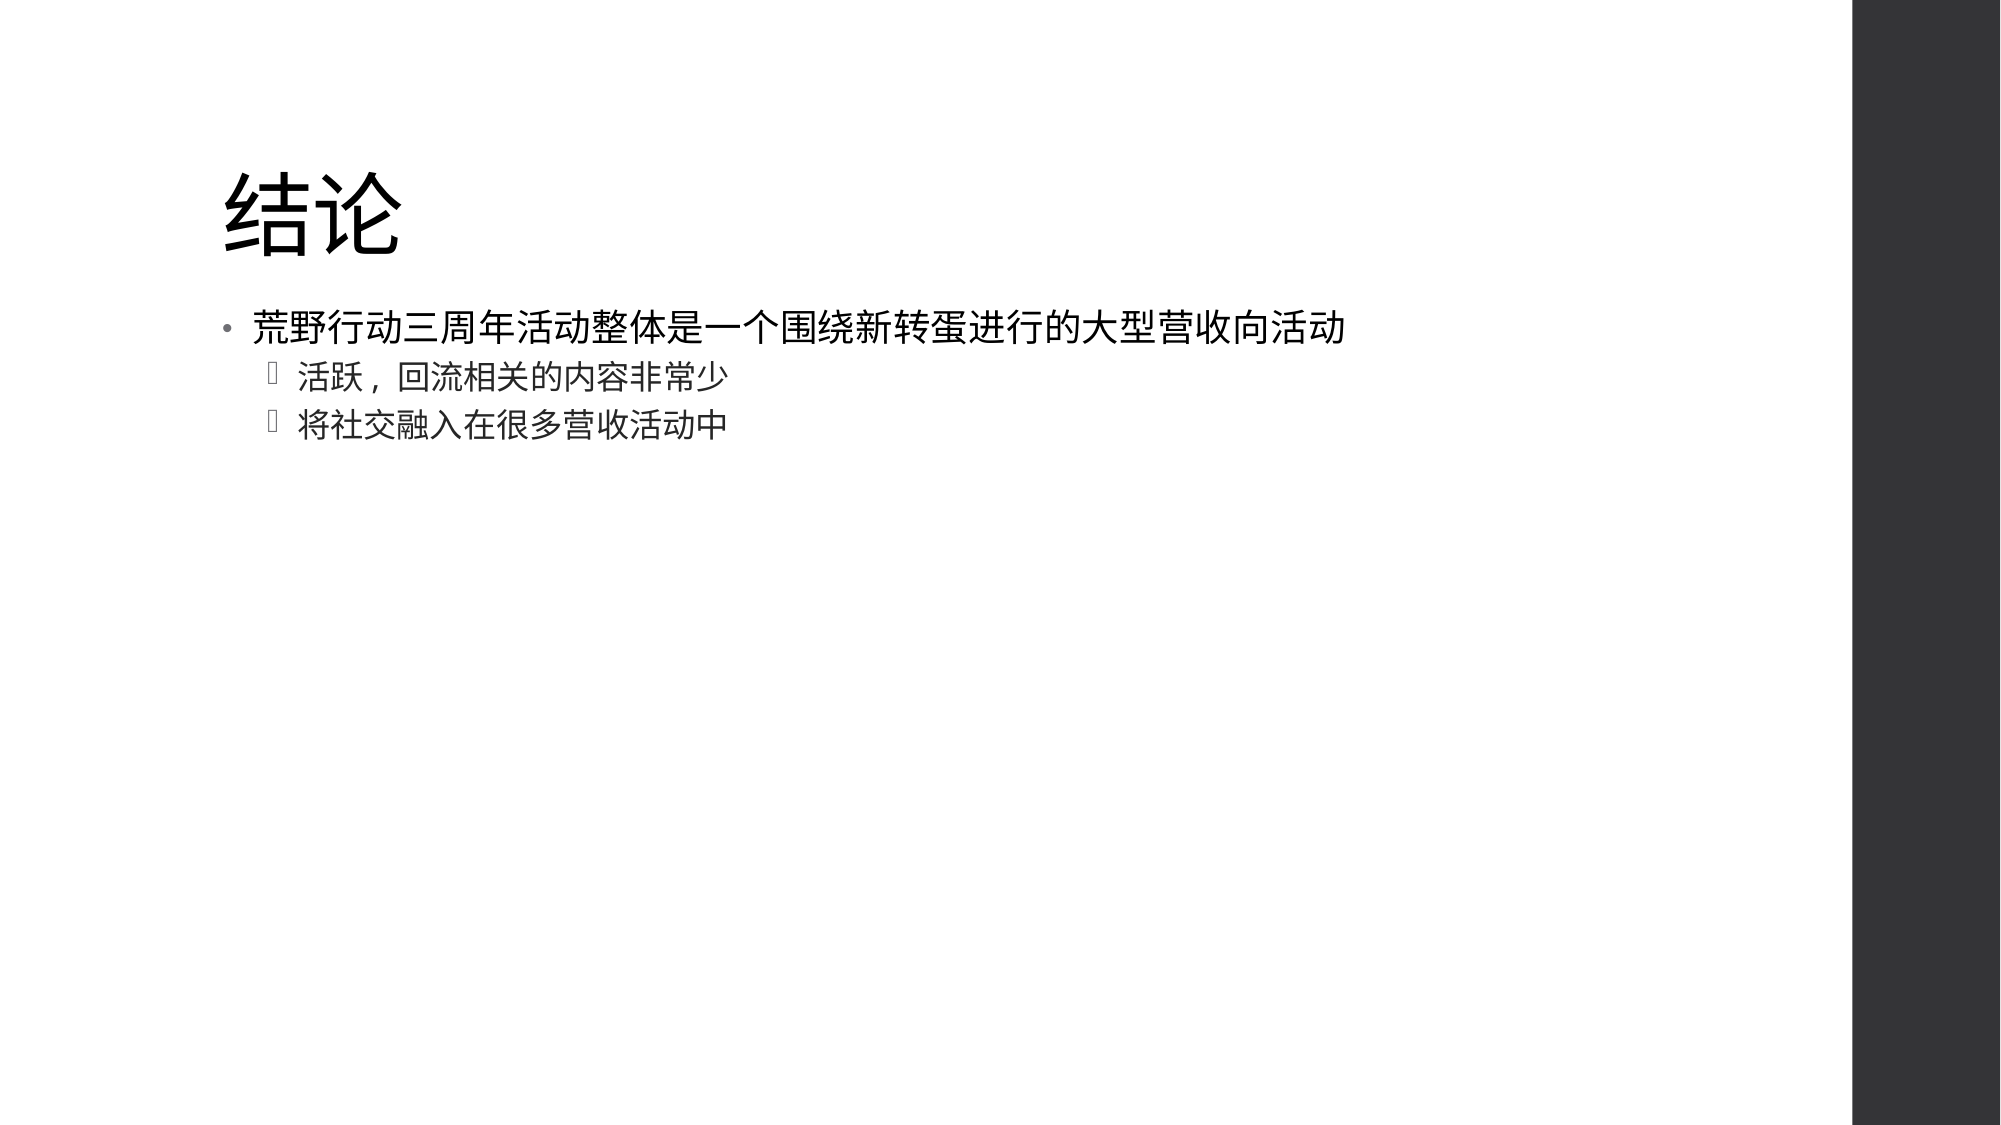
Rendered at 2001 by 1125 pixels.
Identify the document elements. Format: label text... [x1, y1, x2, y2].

title 结论 [206, 60, 1797, 278]
list 荒野行动三周年活动整体是一个围绕新转蛋进行的大型营收向活动 活跃, 回流相关的内容非常少 将社交融入在很多营收活动中 [206, 299, 1617, 1014]
